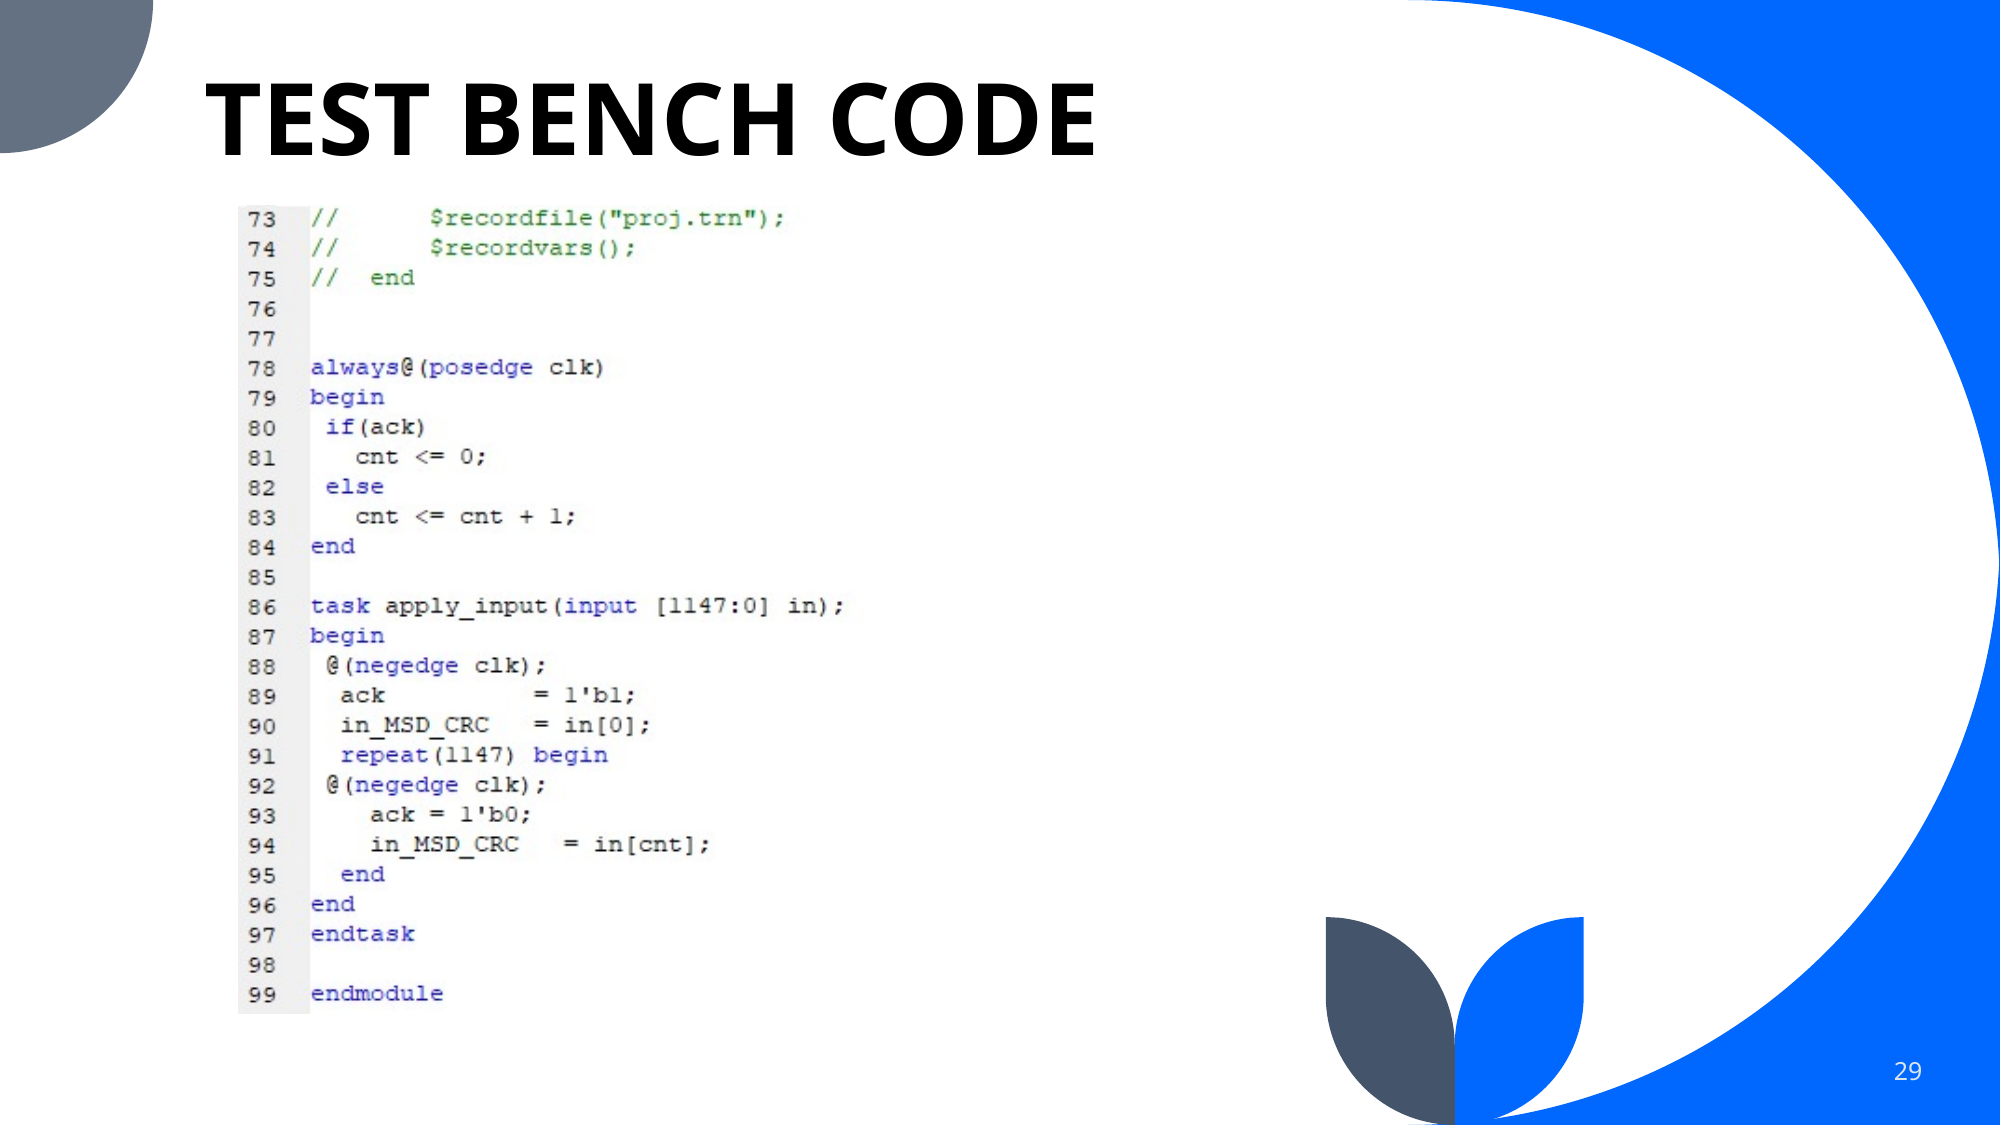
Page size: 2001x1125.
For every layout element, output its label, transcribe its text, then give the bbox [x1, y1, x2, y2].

title TEST BENCH CODE [189, 37, 1794, 185]
slide_number 29 [1665, 1042, 1938, 1103]
picture [238, 205, 1121, 1014]
